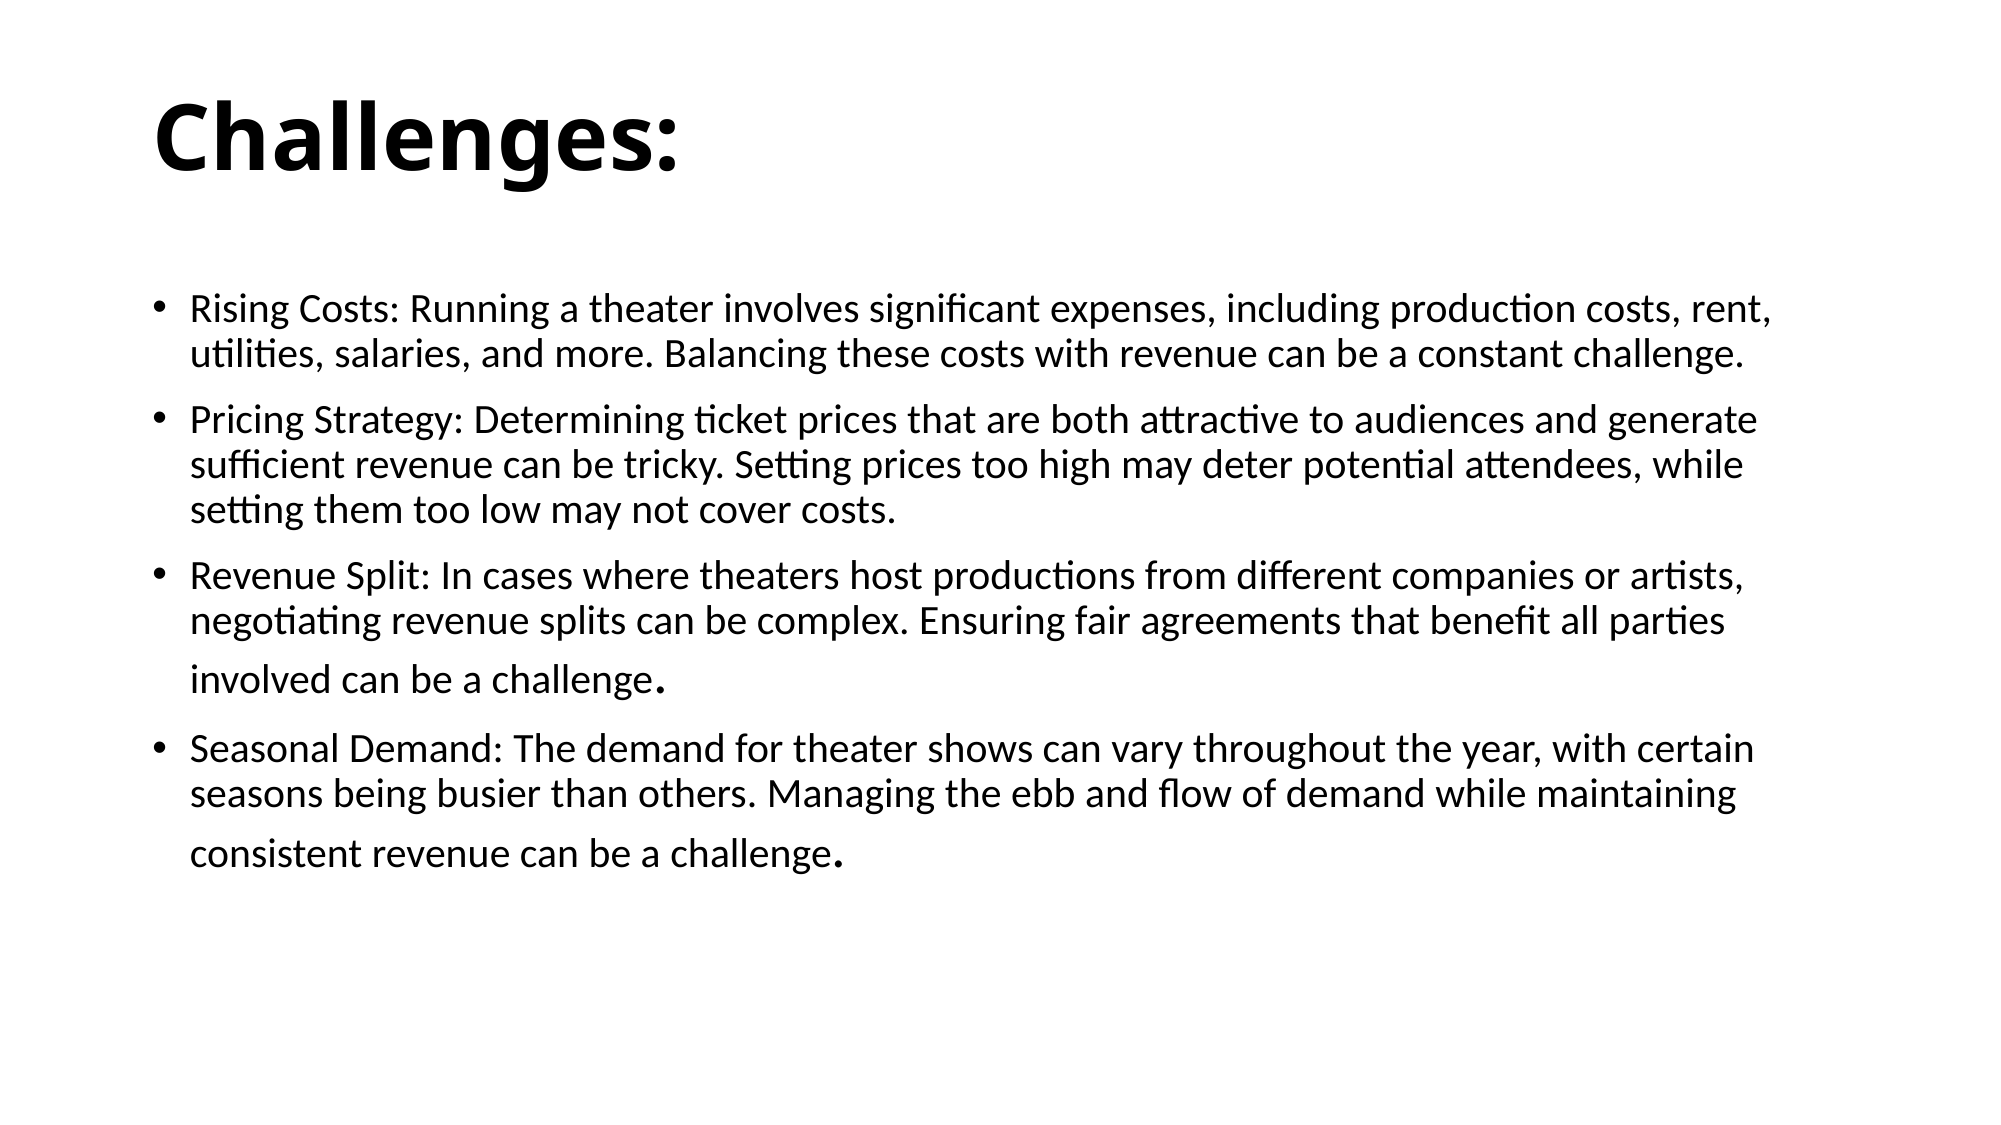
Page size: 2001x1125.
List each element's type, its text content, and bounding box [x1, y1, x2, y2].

title Challenges: [137, 59, 1863, 223]
list Rising Costs: Running a theater involves significant expenses, including production costs, rent, utilities, salaries, and more. Balancing these costs with revenue can be a constant challenge. Pricing Strategy: Determining ticket prices that are both attractive to audiences and generate sufficient revenue can be tricky. Setting prices too high may deter potential attendees, while setting them too low may not cover costs. Revenue Split: In cases where theaters host productions from different companies or artists, negotiating revenue splits can be complex. Ensuring fair agreements that benefit all parties involved can be a challenge. Seasonal Demand: The demand for theater shows can vary throughout the year, with certain seasons being busier than others. Managing the ebb and flow of demand while maintaining consistent revenue can be a challenge. [137, 279, 1863, 984]
